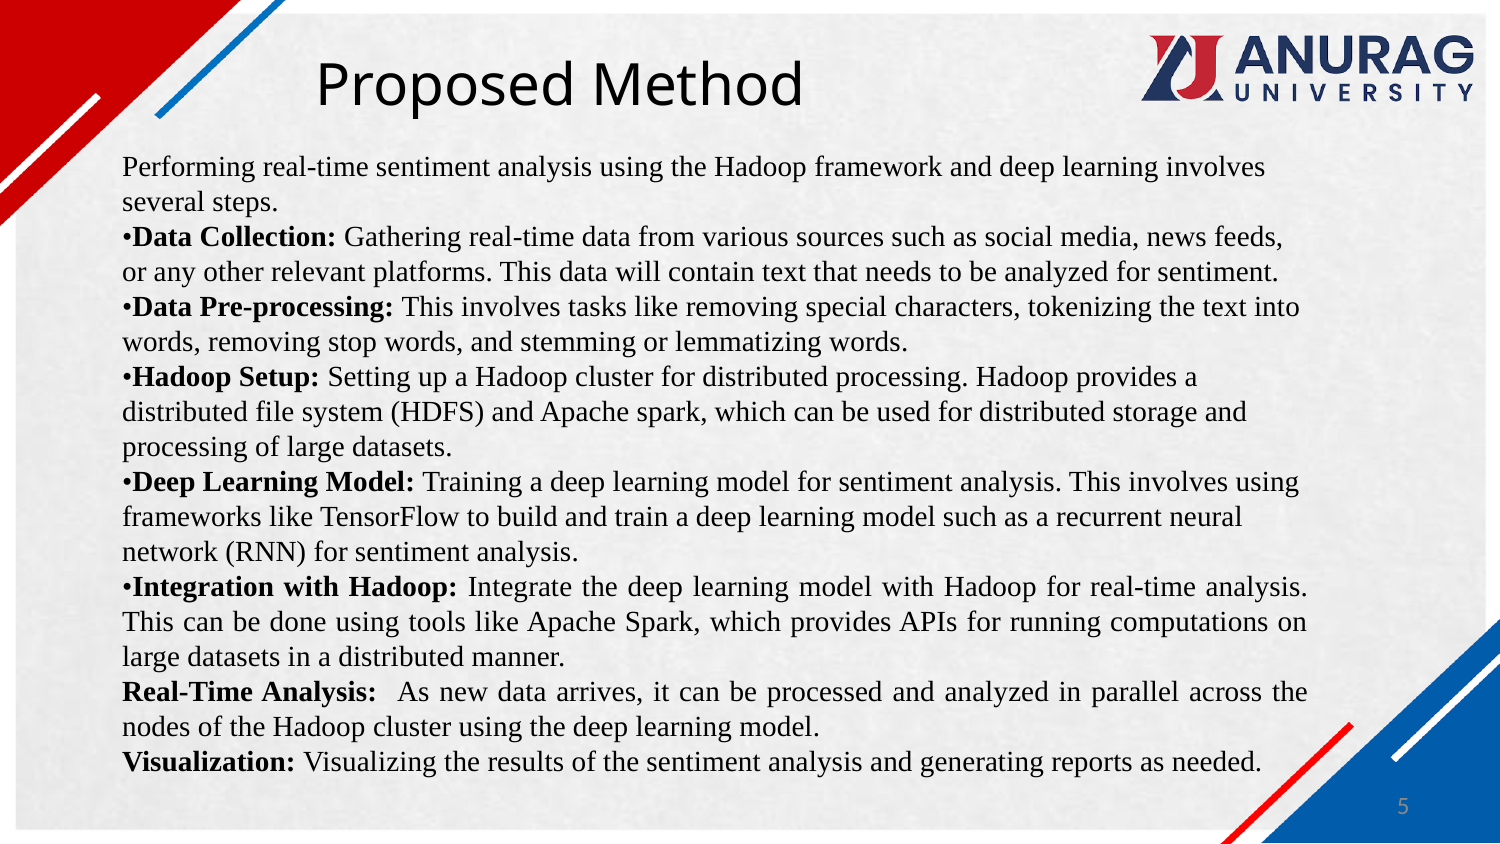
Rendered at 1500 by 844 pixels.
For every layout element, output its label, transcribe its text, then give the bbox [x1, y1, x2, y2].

text_box Performing real-time sentiment analysis using the Hadoop framework and deep learning involves several steps. •Data Collection: Gathering real-time data from various sources such as social media, news feeds, or any other relevant platforms. This data will contain text that needs to be analyzed for sentiment. •Data Pre-processing: This involves tasks like removing special characters, tokenizing the text into words, removing stop words, and stemming or lemmatizing words. •Hadoop Setup: Setting up a Hadoop cluster for distributed processing. Hadoop provides a distributed file system (HDFS) and Apache spark, which can be used for distributed storage and processing of large datasets. •Deep Learning Model: Training a deep learning model for sentiment analysis. This involves using frameworks like TensorFlow to build and train a deep learning model such as a recurrent neural network (RNN) for sentiment analysis. •Integration with Hadoop: Integrate the deep learning model with Hadoop for real-time analysis. This can be done using tools like Apache Spark, which provides APIs for running computations on large datasets in a distributed manner. Real-Time Analysis: As new data arrives, it can be processed and analyzed in parallel across the nodes of the Hadoop cluster using the deep learning model. Visualization: Visualizing the results of the sentiment analysis and generating reports as needed. [107, 140, 1324, 820]
title Proposed Method [149, 38, 971, 125]
picture [0, 0, 1500, 844]
slide_number 5 [1074, 782, 1425, 827]
